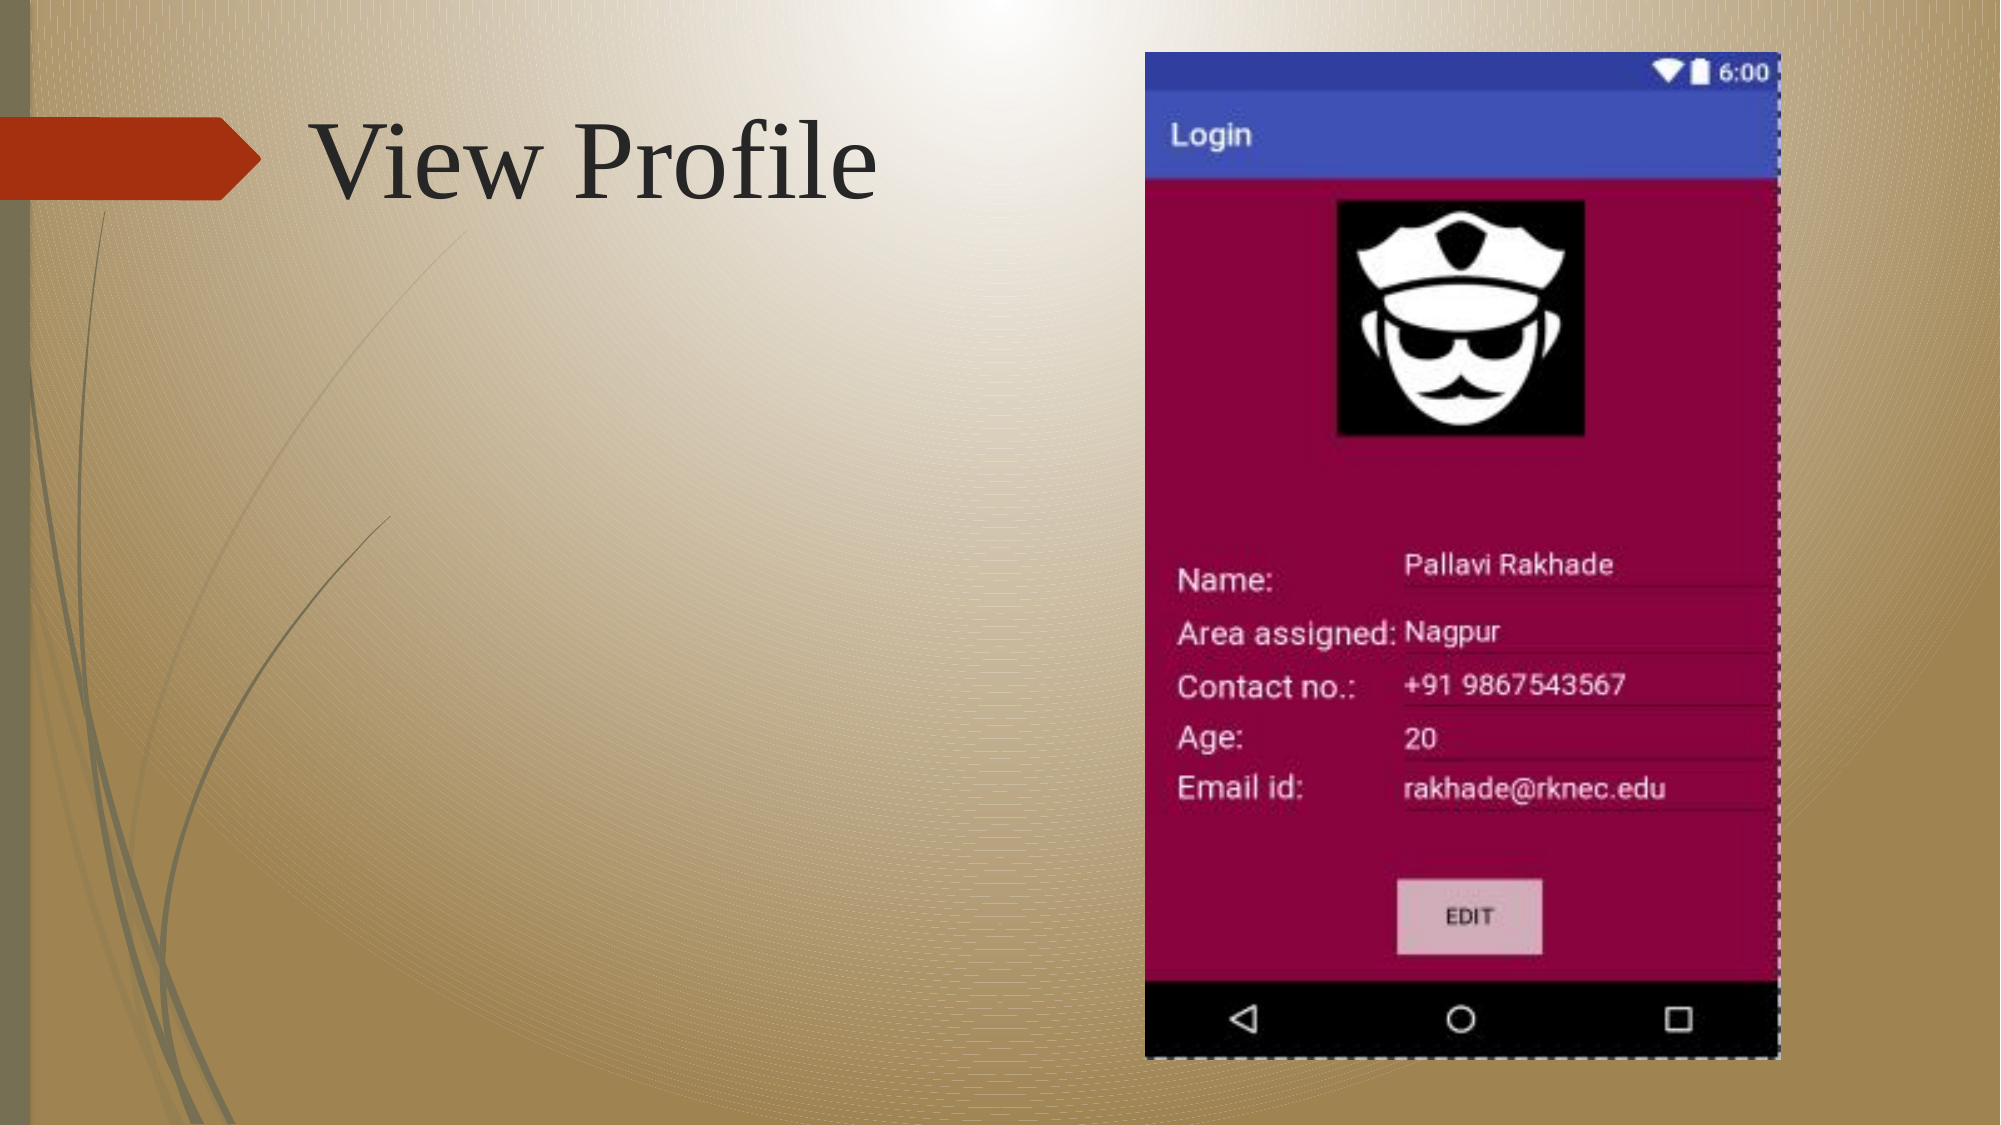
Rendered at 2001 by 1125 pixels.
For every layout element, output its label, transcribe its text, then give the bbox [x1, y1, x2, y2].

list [1144, 52, 1782, 1060]
title View Profile [292, 78, 1140, 289]
